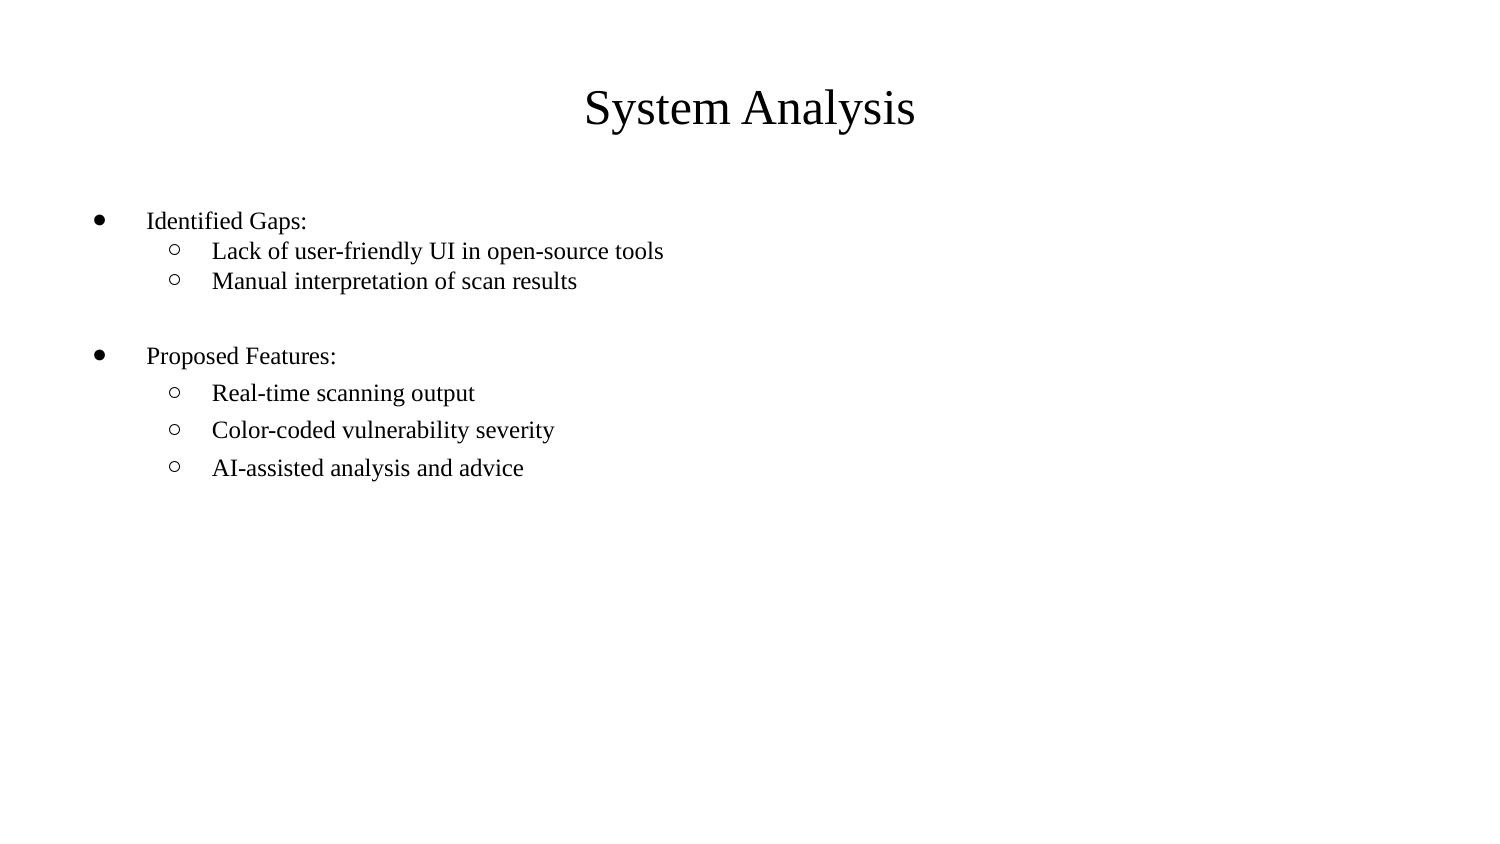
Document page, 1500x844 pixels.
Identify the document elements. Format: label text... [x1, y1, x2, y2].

list Identified Gaps: Lack of user-friendly UI in open-source tools Manual interpretation of scan results Proposed Features: Real-time scanning output Color-coded vulnerability severity AI-assisted analysis and advice [75, 196, 1425, 754]
title System Analysis [75, 33, 1425, 175]
